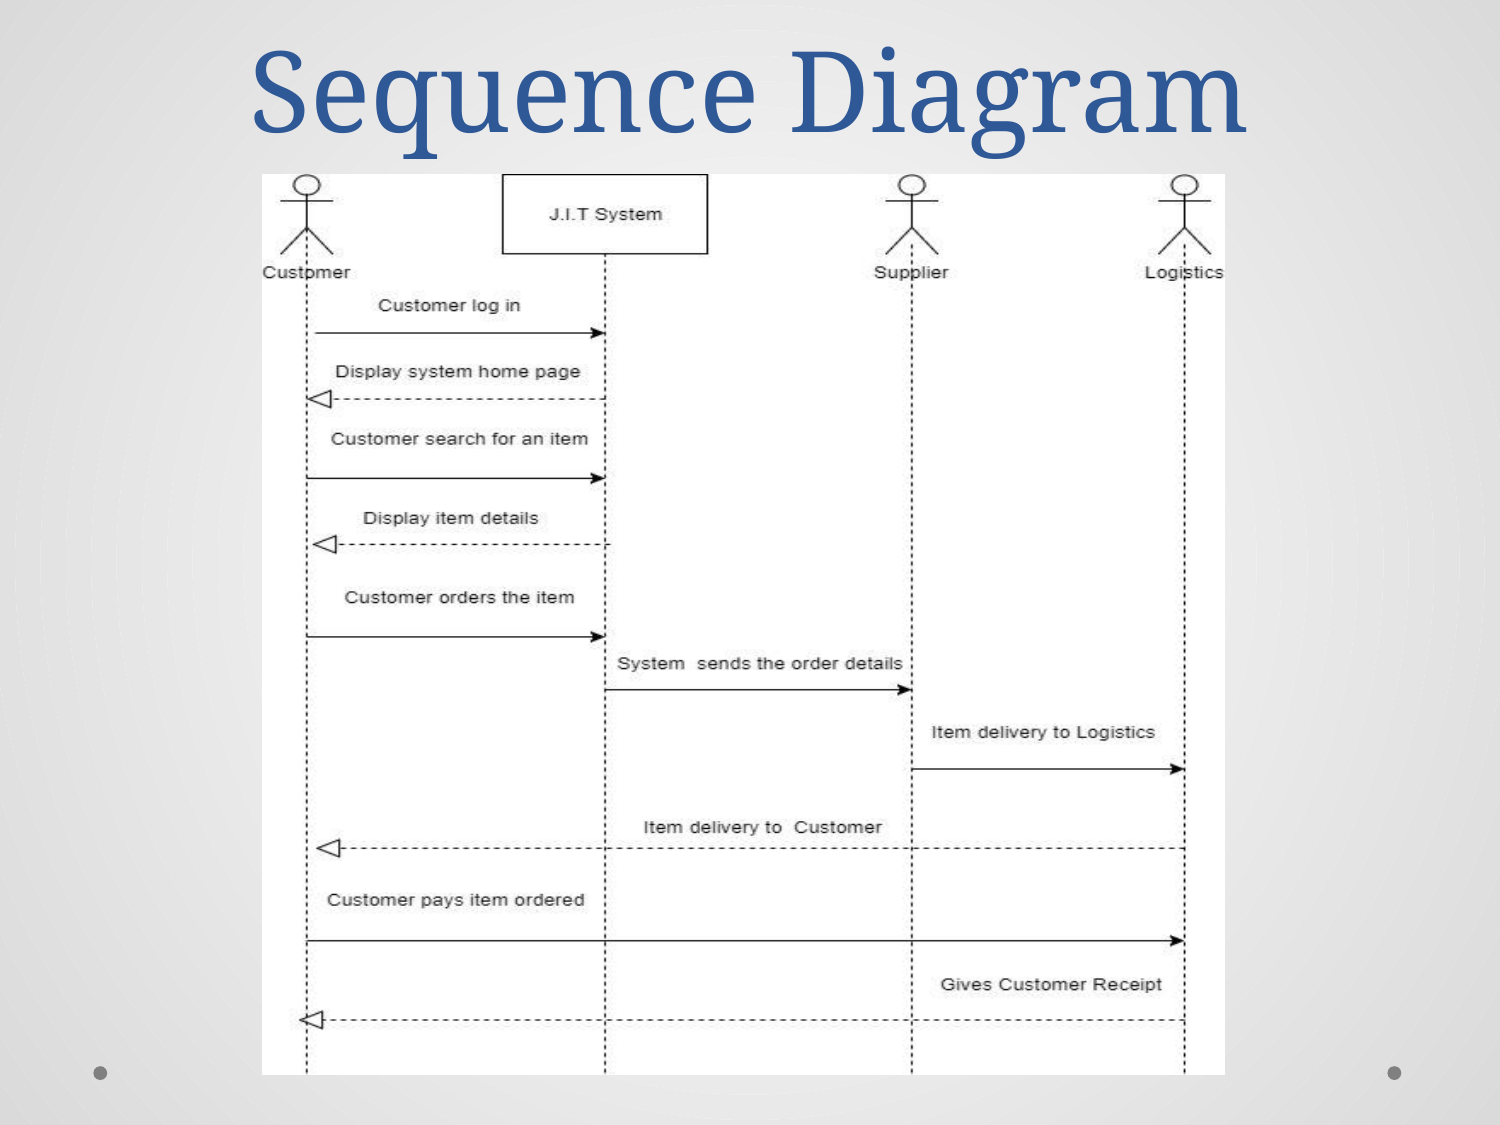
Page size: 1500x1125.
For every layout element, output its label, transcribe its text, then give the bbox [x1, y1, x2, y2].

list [262, 174, 1226, 1076]
title Sequence Diagram [75, 12, 1425, 163]
